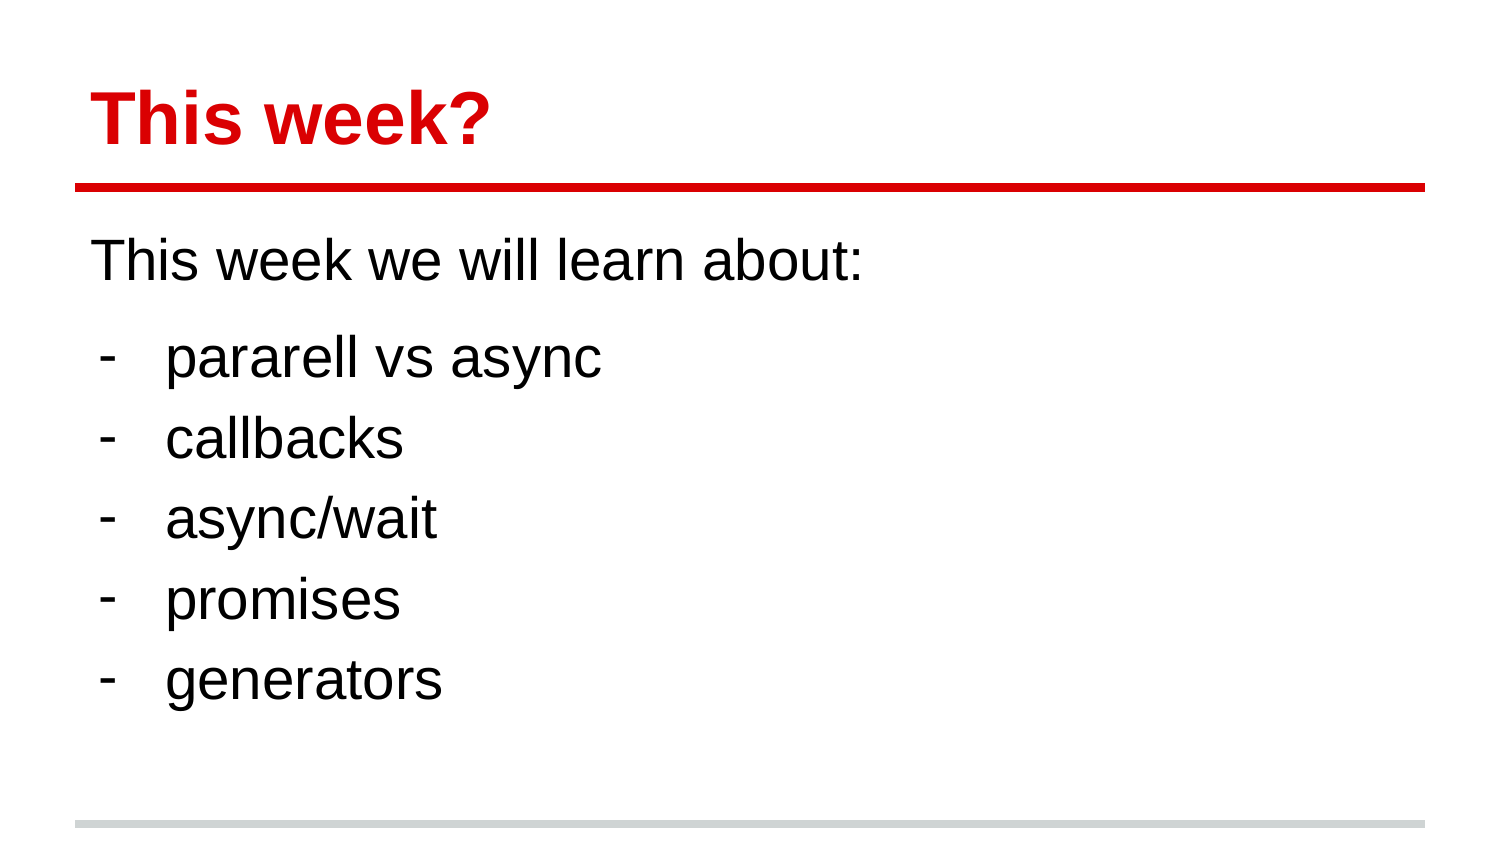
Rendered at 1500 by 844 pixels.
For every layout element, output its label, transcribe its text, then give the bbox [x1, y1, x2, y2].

list This week we will learn about: pararell vs async callbacks async/wait promises generators [75, 196, 1425, 808]
title This week? [75, 33, 1425, 175]
